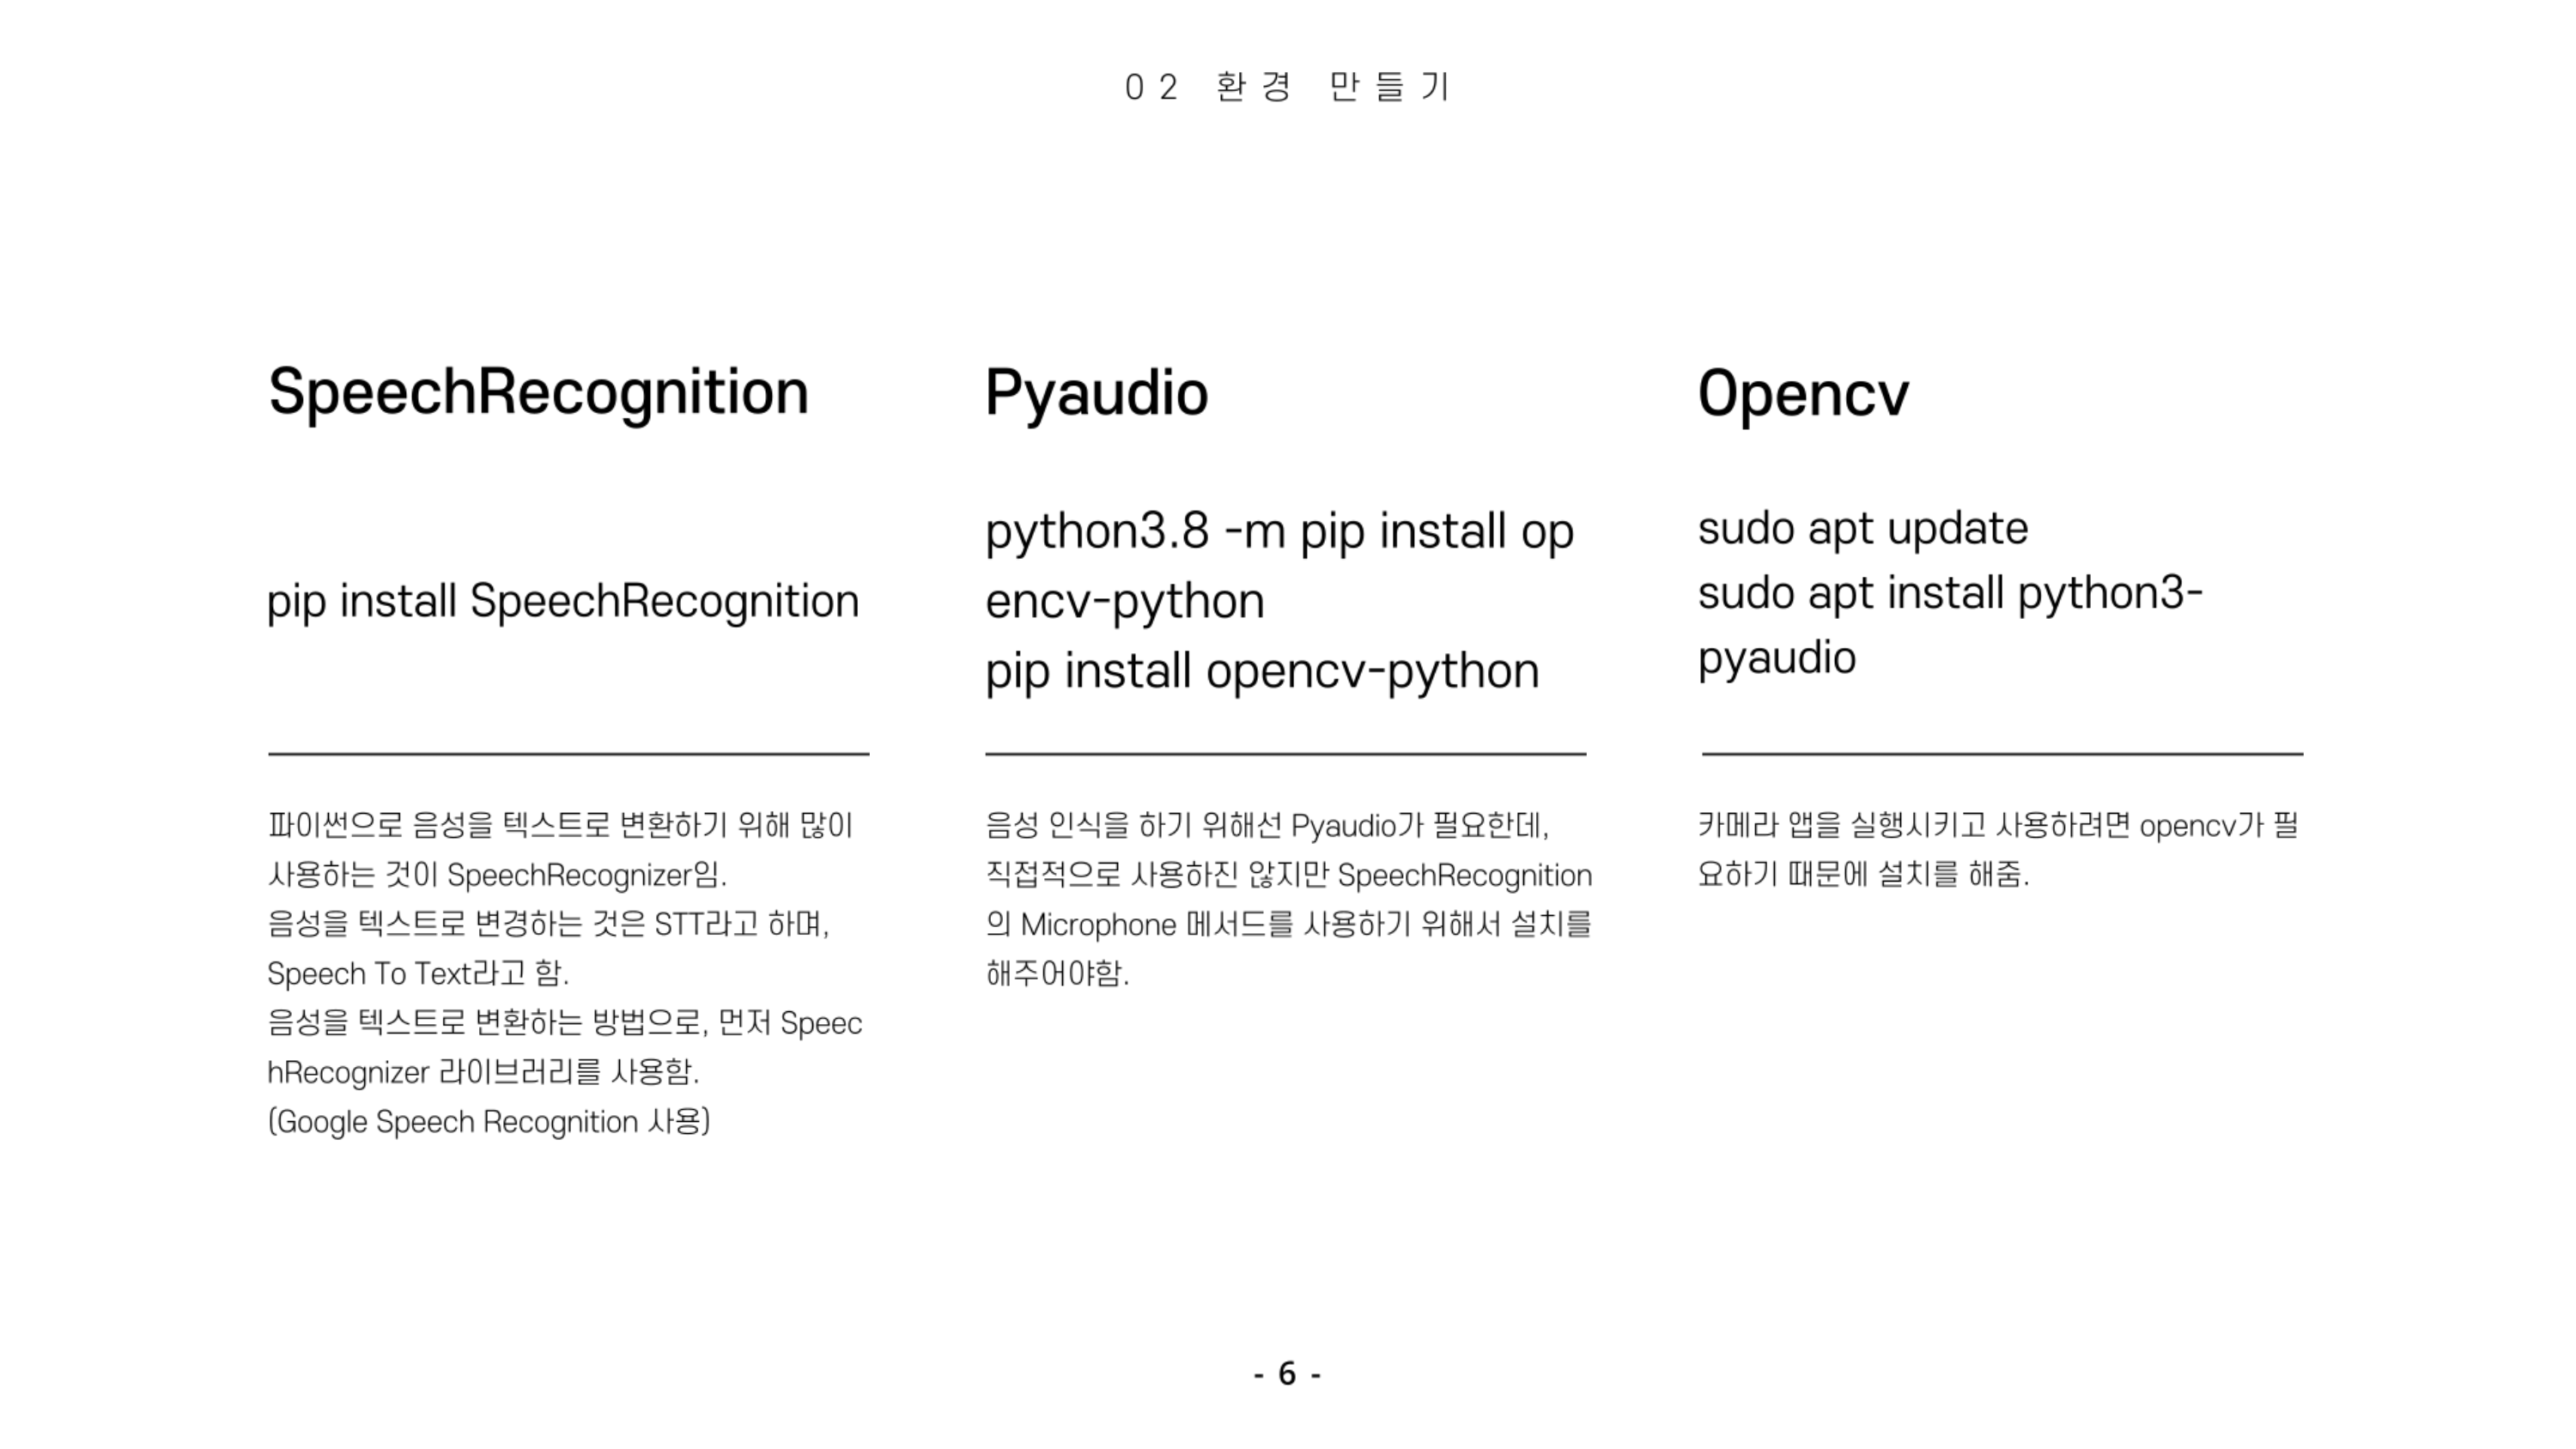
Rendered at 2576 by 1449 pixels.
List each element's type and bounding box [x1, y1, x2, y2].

picture [1693, 800, 2312, 907]
picture [556, 1344, 1351, 1410]
text_box [985, 749, 1587, 759]
picture [979, 488, 1597, 723]
picture [1688, 343, 1939, 458]
picture [258, 340, 835, 457]
picture [981, 800, 1607, 1001]
picture [264, 800, 878, 1155]
picture [975, 342, 1235, 456]
picture [556, 58, 1463, 127]
text_box [1701, 749, 2304, 759]
picture [1692, 490, 2225, 706]
text_box [268, 749, 870, 759]
picture [260, 563, 879, 650]
